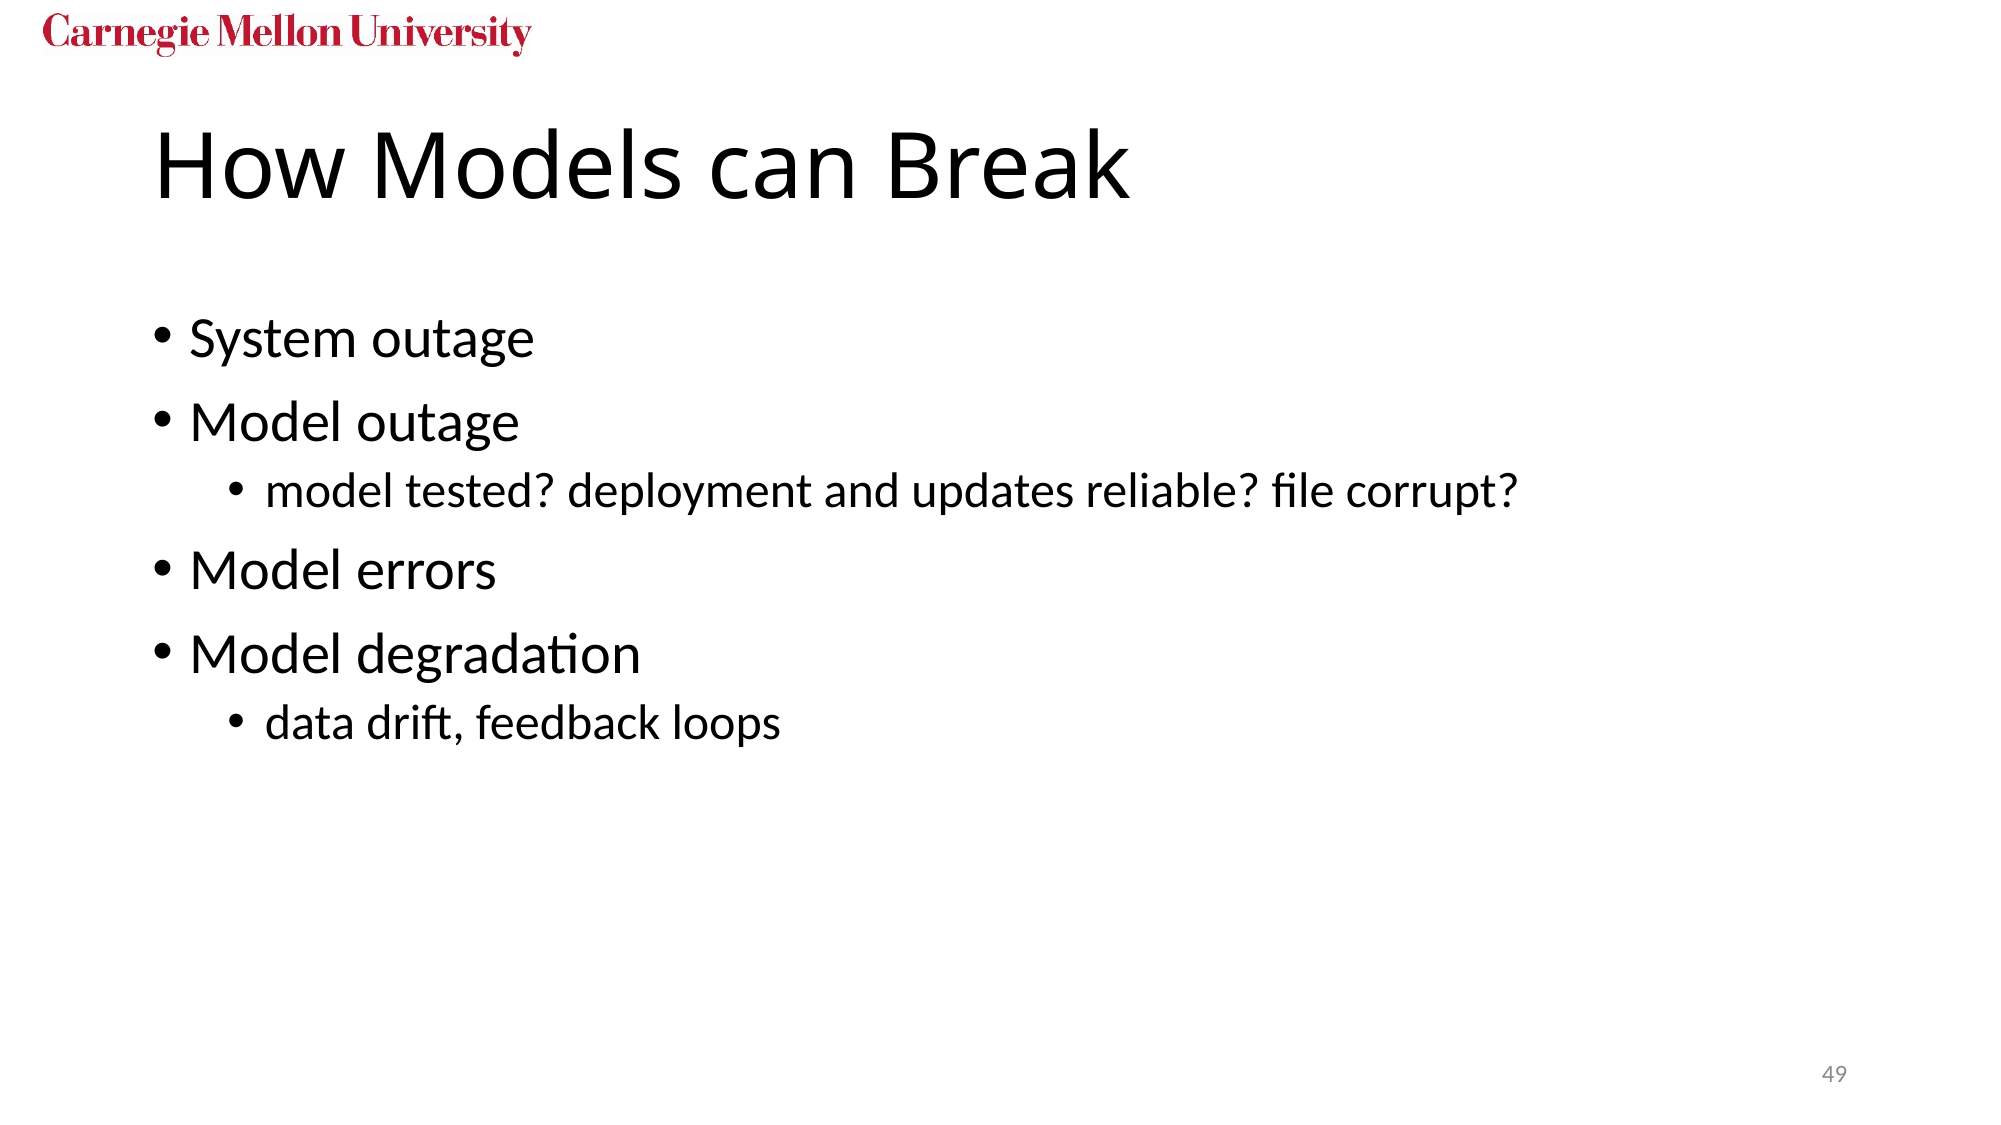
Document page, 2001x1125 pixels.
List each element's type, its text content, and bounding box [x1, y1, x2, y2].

list System outage Model outage model tested? deployment and updates reliable? file corrupt? Model errors Model degradation data drift, feedback loops [137, 299, 1863, 1014]
title How Models can Break [137, 59, 1863, 278]
slide_number 49 [1412, 1042, 1863, 1103]
picture [43, 13, 532, 57]
